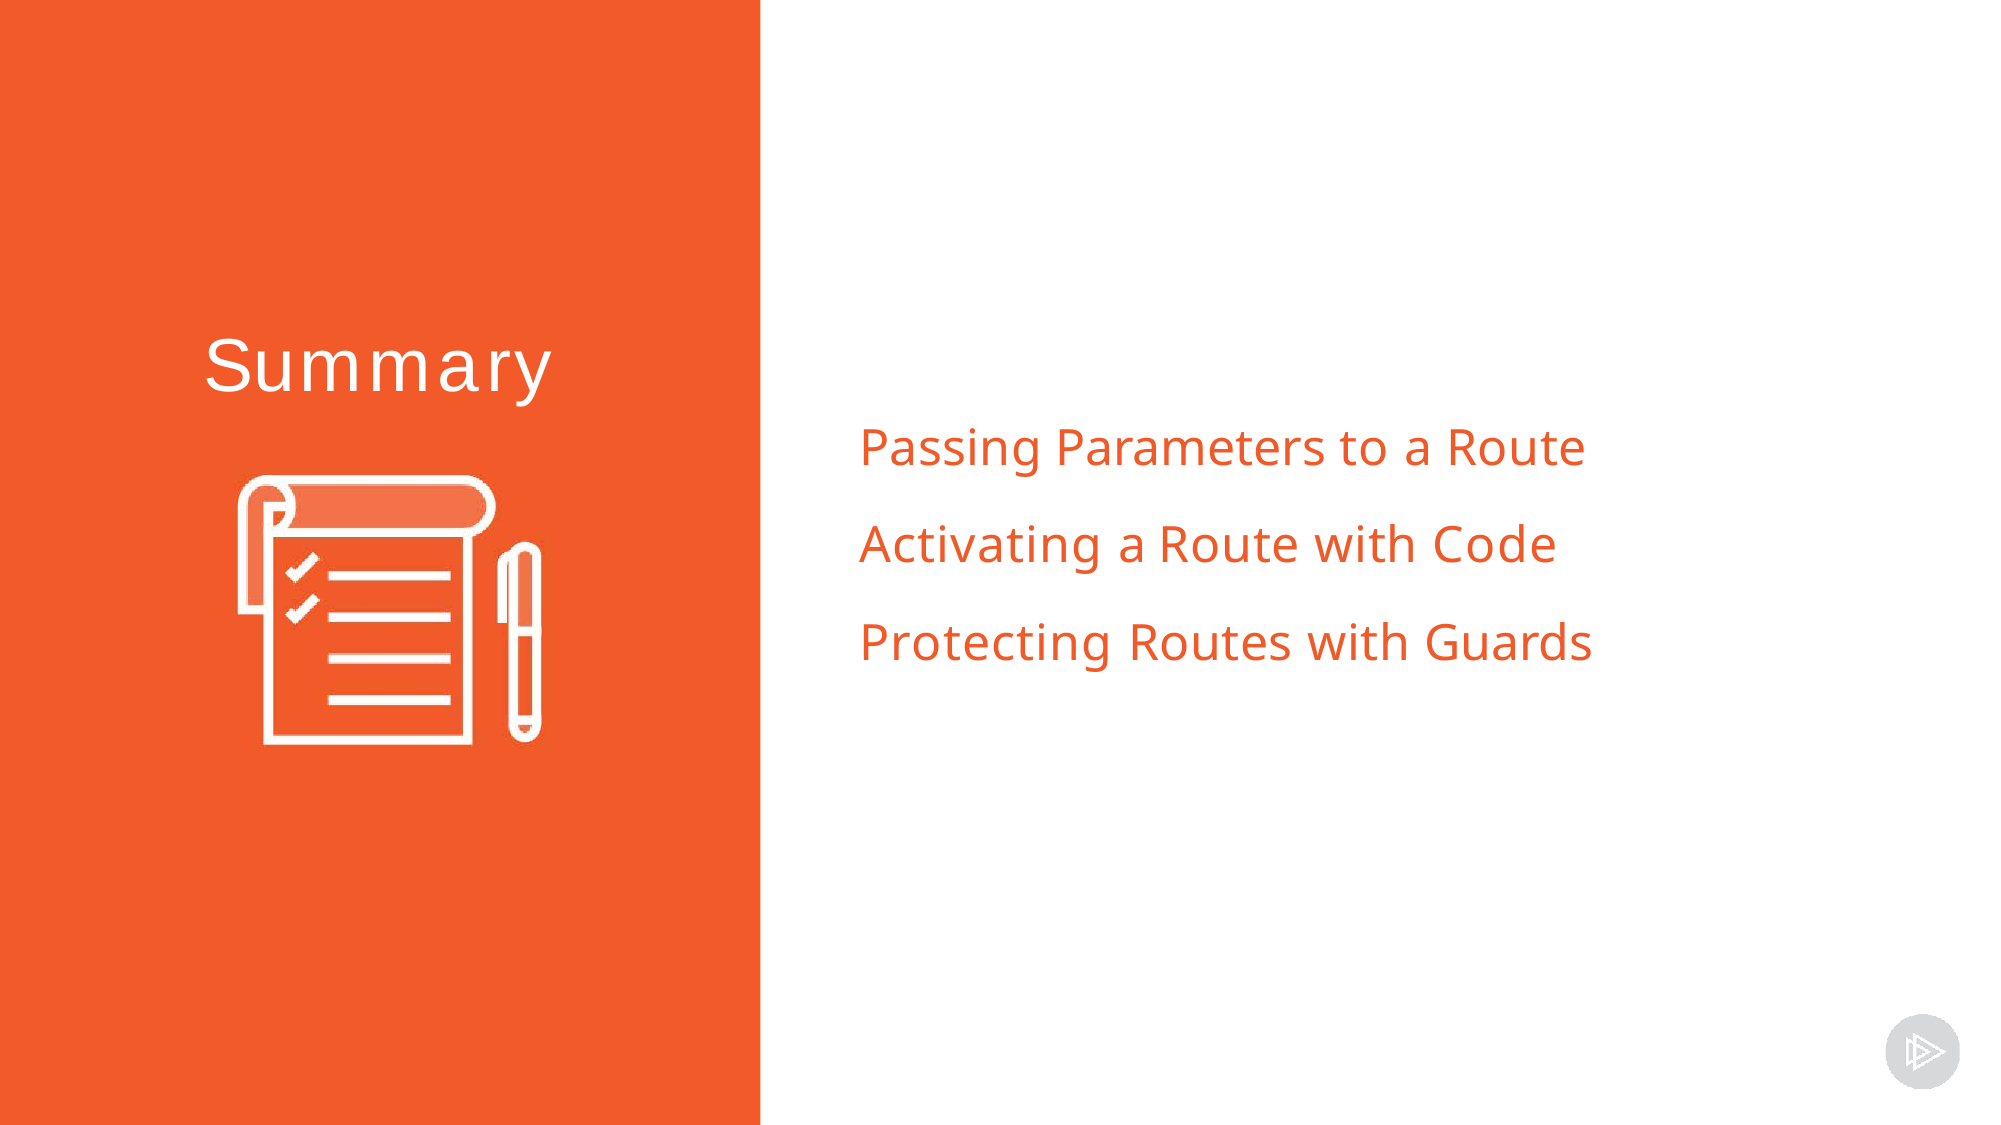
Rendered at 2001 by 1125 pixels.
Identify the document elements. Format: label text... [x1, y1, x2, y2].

text_box [0, 0, 761, 1125]
text_box Passing Parameters to a Route Activating a Route with Code Protecting Routes with Guards [857, 413, 1637, 670]
picture [1885, 1014, 1960, 1089]
title Summary [201, 314, 560, 505]
